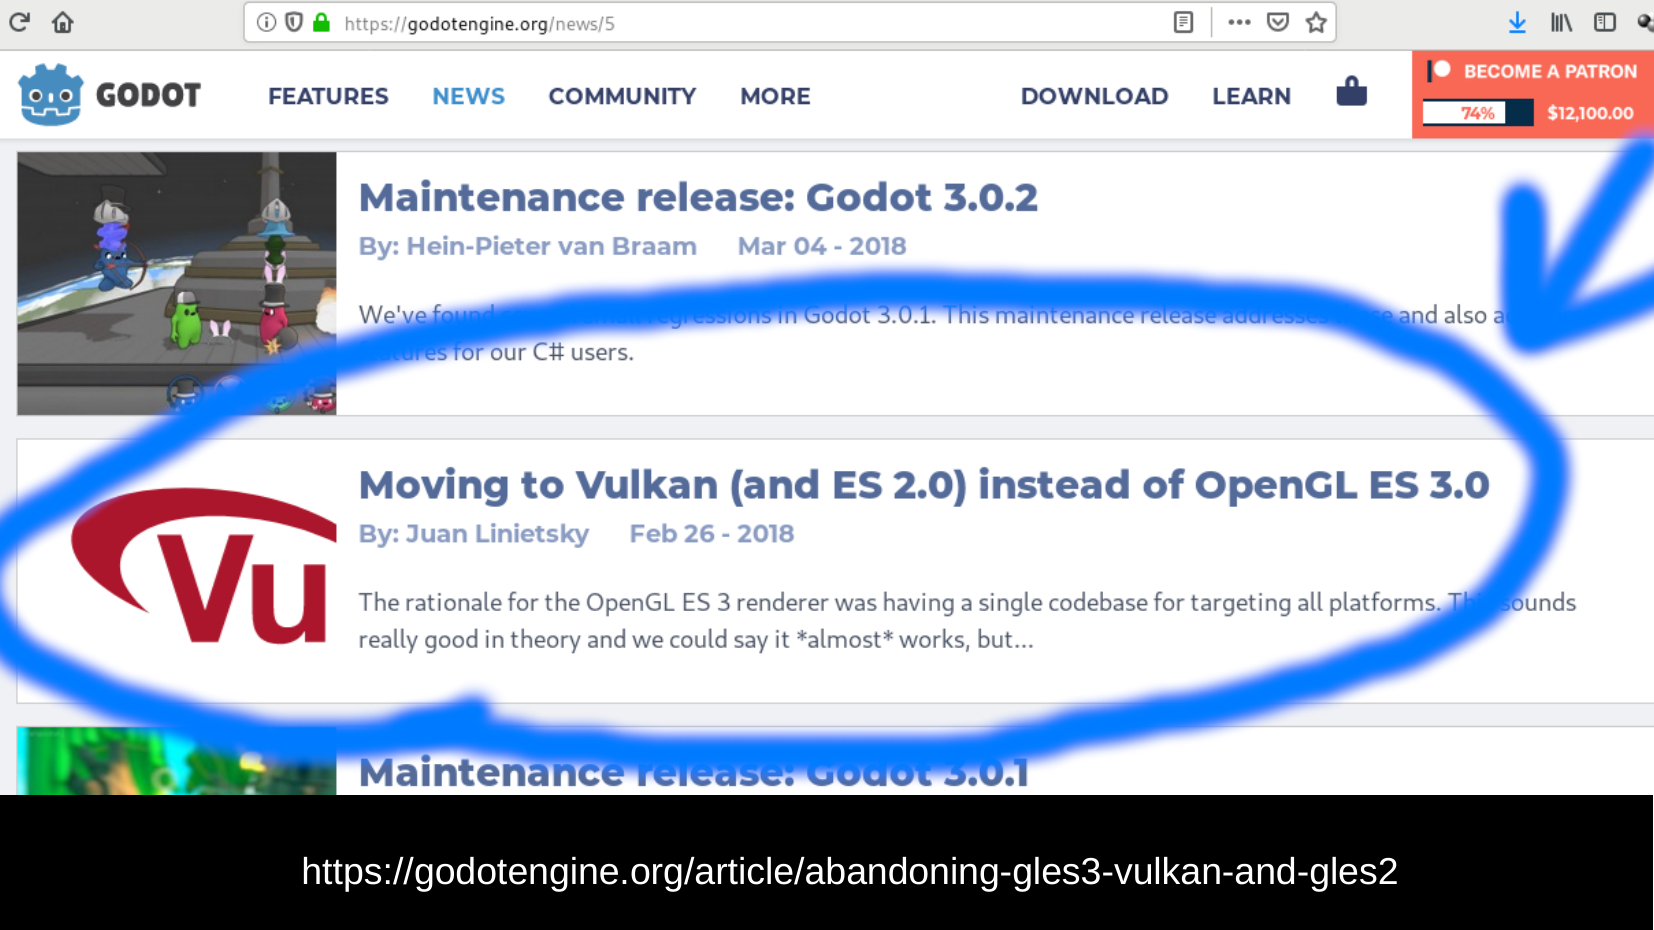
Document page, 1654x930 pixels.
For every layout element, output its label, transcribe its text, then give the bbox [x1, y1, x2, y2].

text_box https://godotengine.org/article/abandoning-gles3-vulkan-and-gles2 [286, 839, 1414, 897]
picture [0, 0, 1654, 796]
